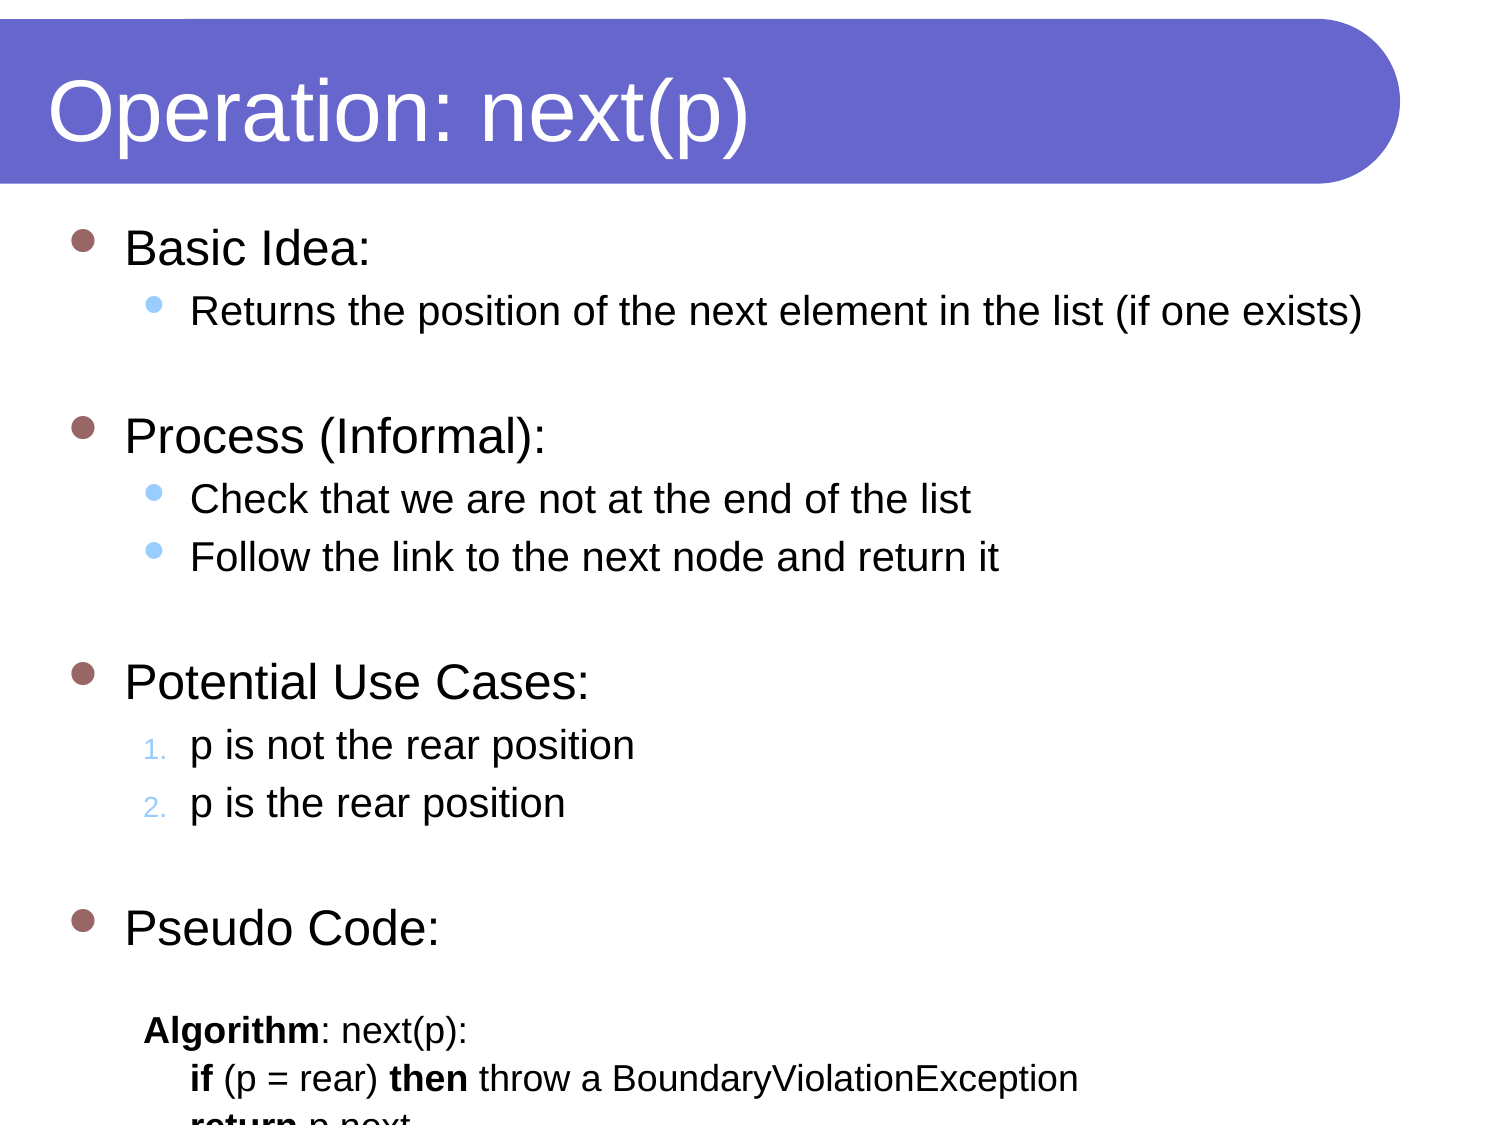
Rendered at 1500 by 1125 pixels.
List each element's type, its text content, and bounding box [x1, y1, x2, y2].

title Operation: next(p) [32, 31, 1347, 182]
list Basic Idea: Returns the position of the next element in the list (if one exists) Process (Informal): Check that we are not at the end of the list Follow the link to the next node and return it Potential Use Cases: p is not the rear position p is the rear position Pseudo Code: Algorithm: next(p): if (p = rear) then throw a BoundaryViolationException return p.next [53, 208, 1447, 1071]
